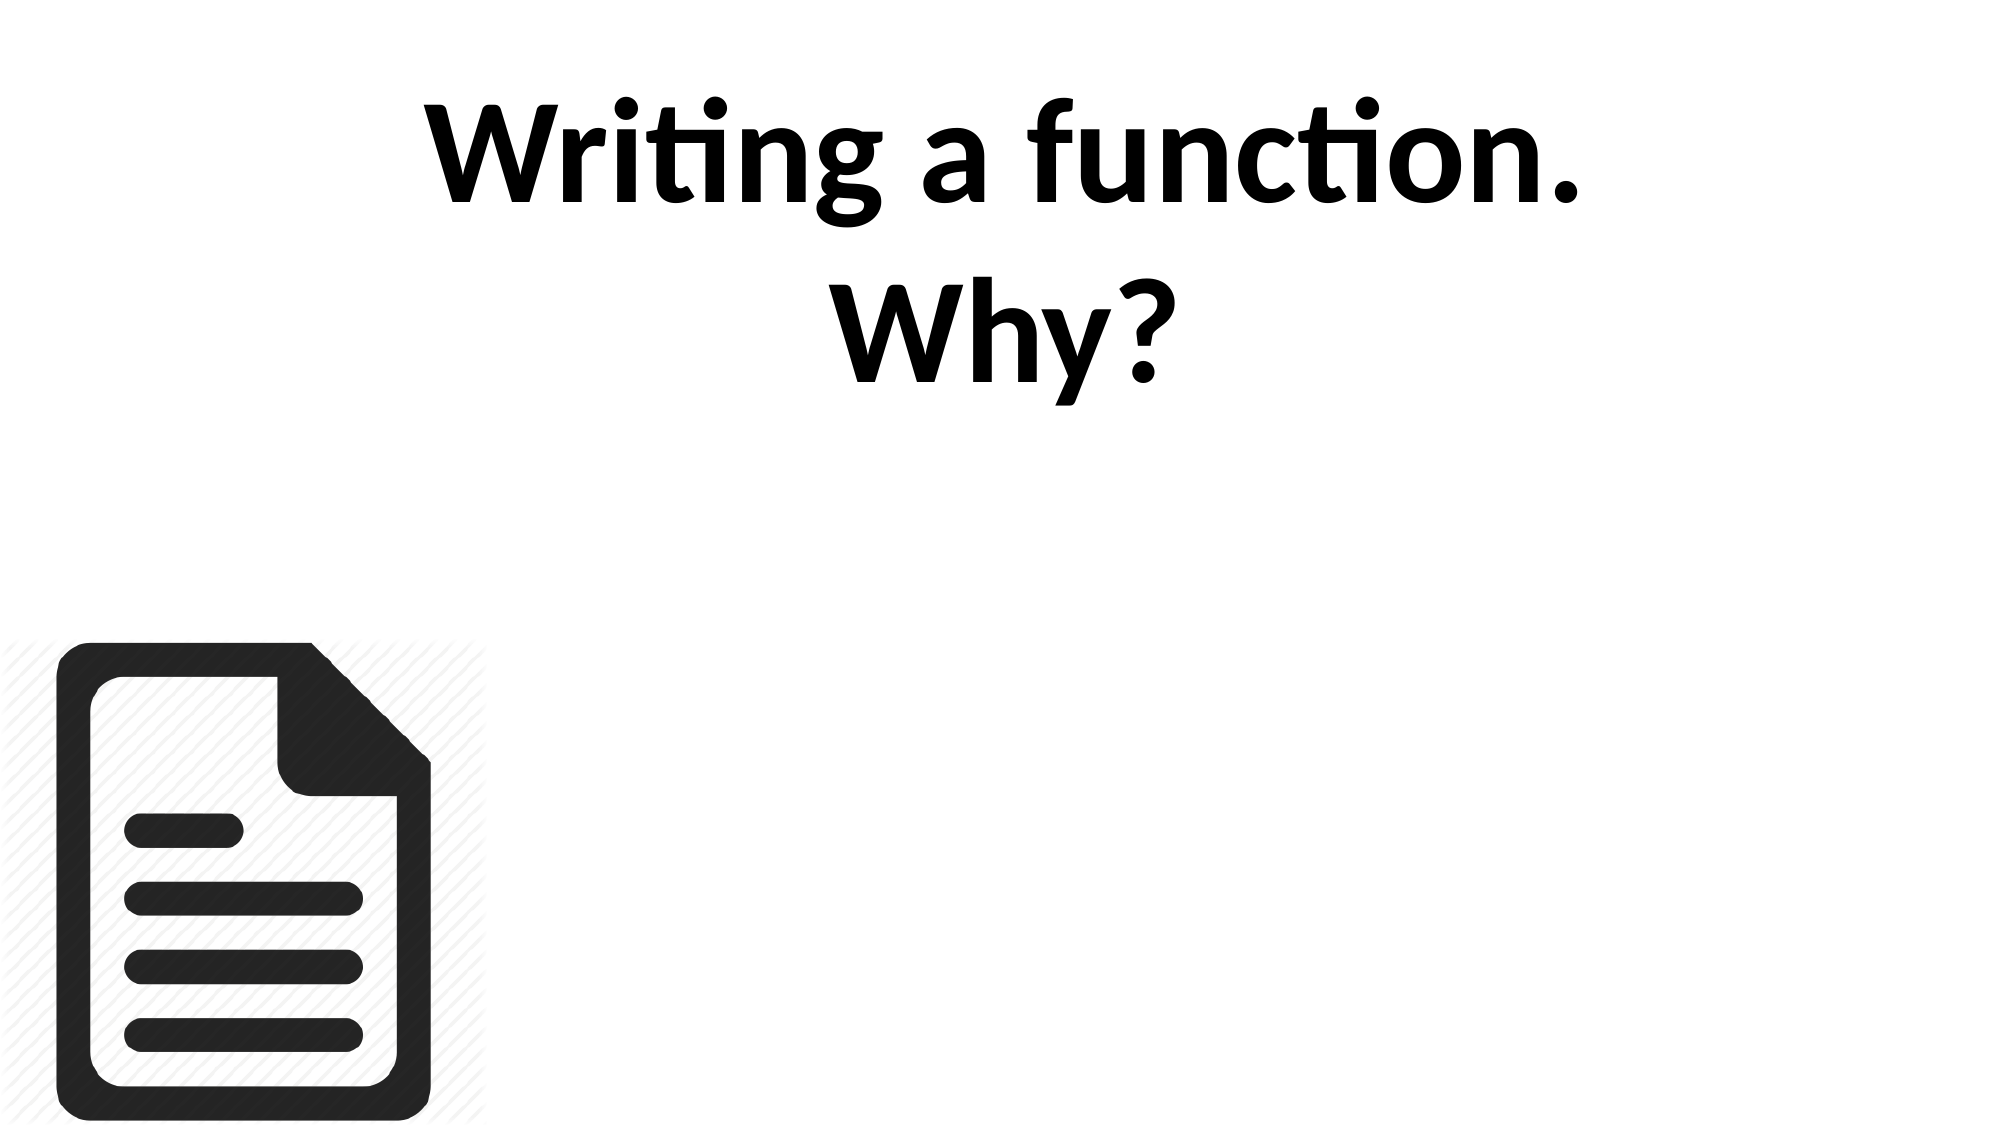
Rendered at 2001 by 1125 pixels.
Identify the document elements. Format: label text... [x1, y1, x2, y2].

picture [0, 638, 487, 1125]
text_box Writing a function. Why? [248, 44, 1763, 420]
